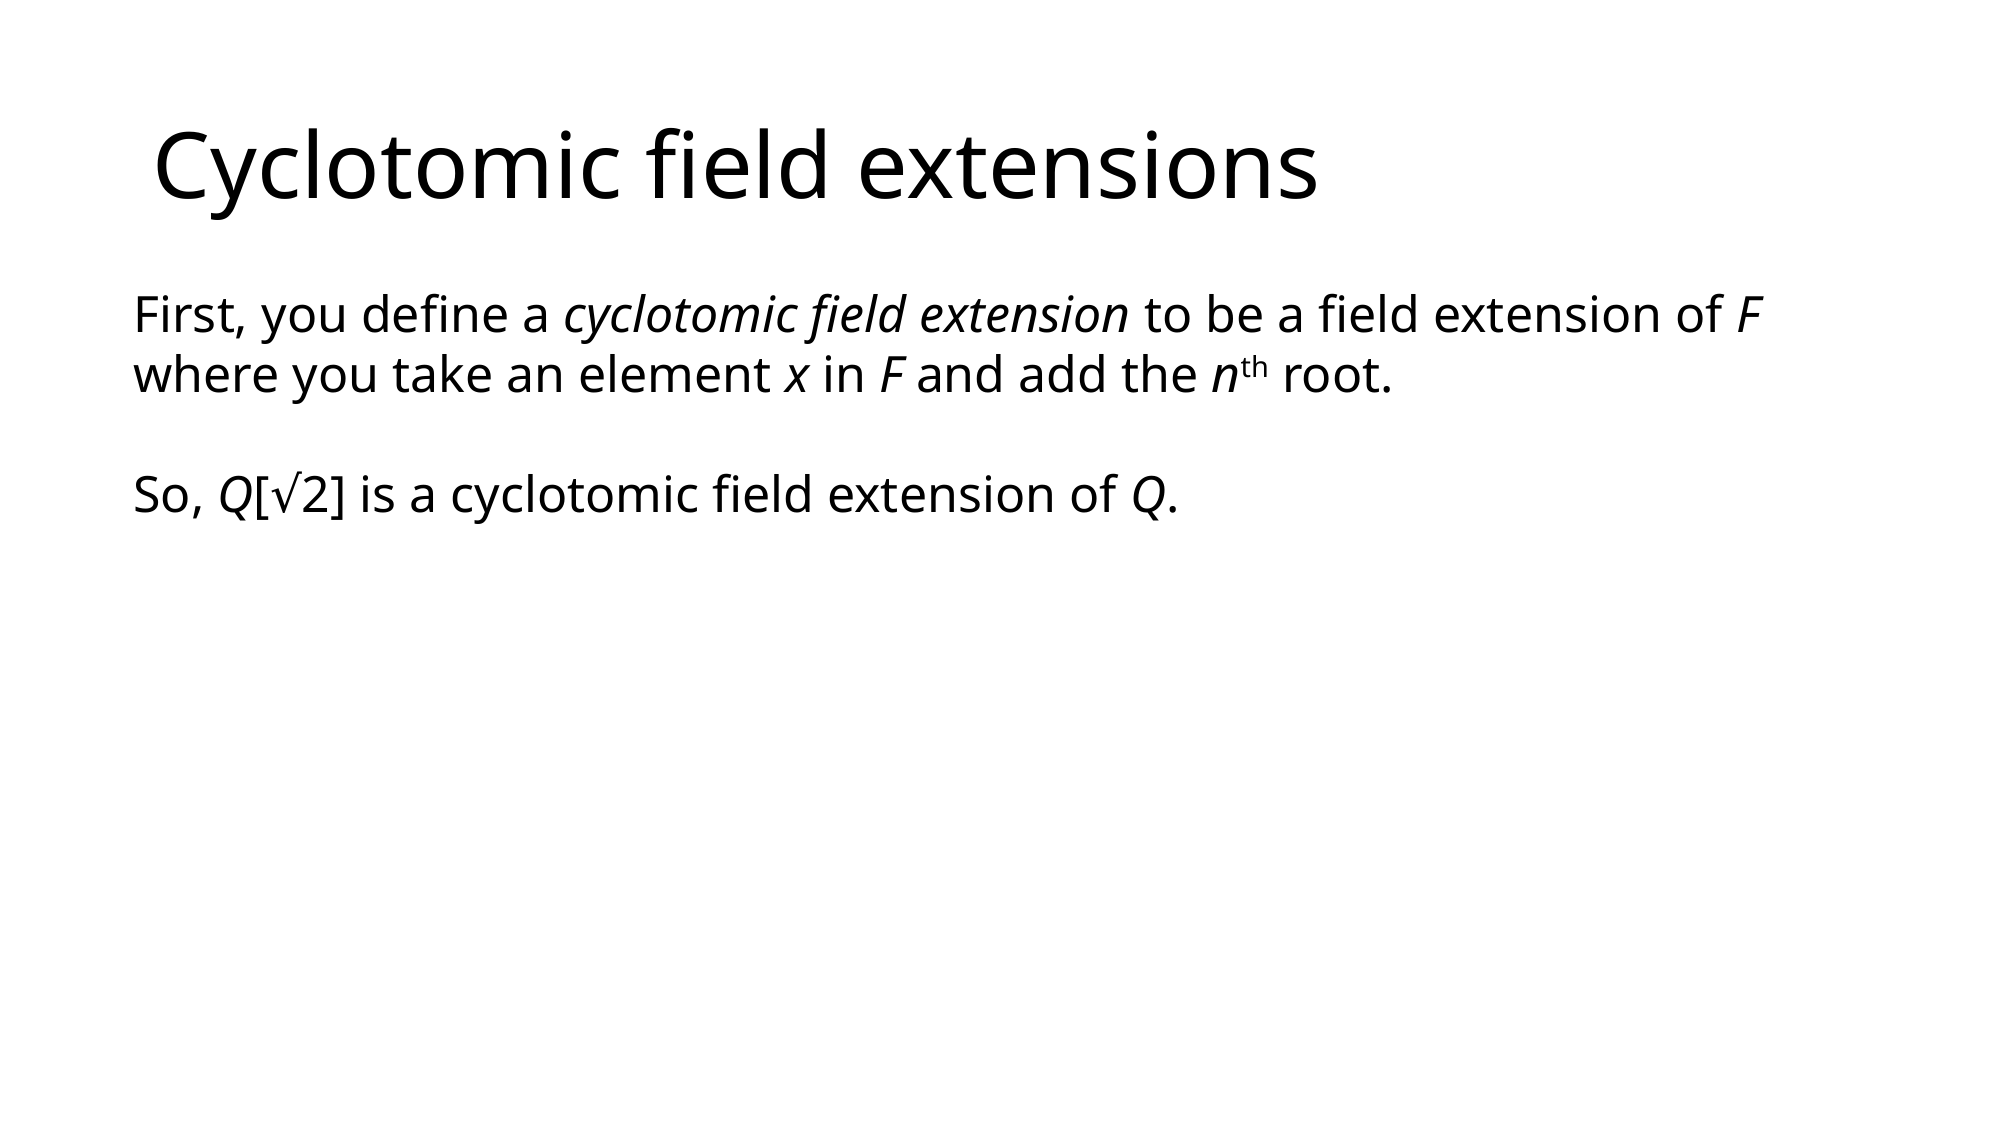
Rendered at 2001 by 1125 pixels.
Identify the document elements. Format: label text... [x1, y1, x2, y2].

list First, you define a cyclotomic field extension to be a field extension of F where you take an element x in F and add the nth root. So, Q[√2] is a cyclotomic field extension of Q. [118, 135, 2000, 789]
title Cyclotomic field extensions [137, 59, 1863, 135]
